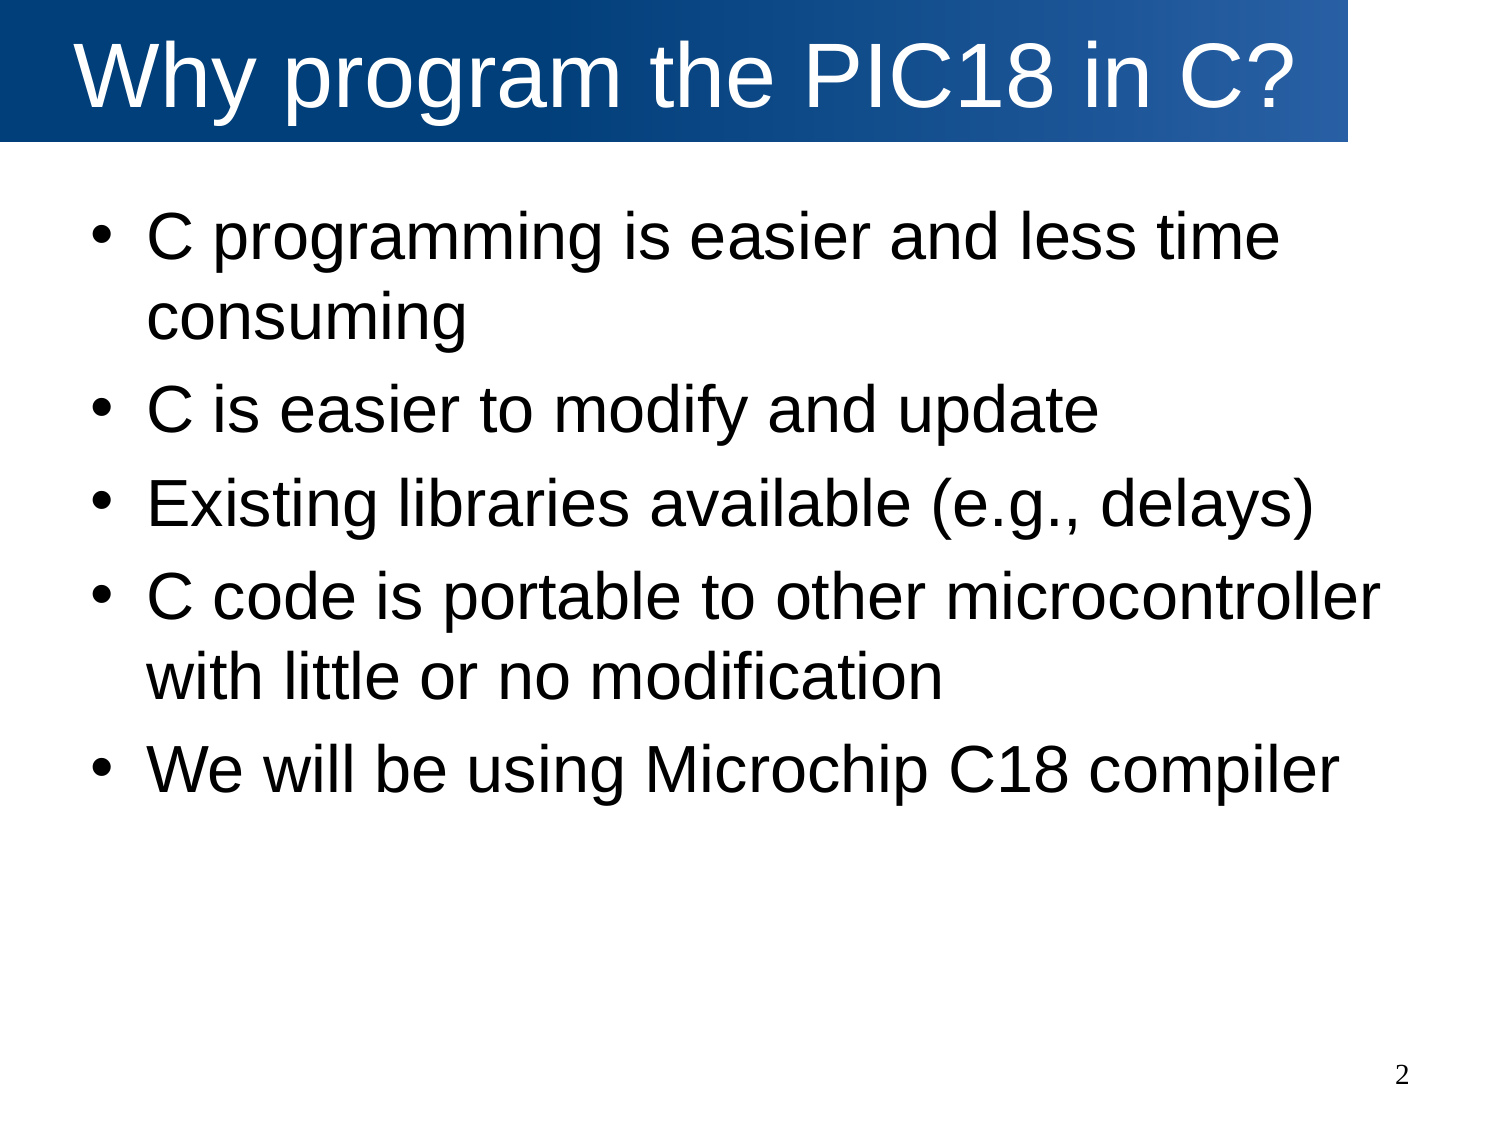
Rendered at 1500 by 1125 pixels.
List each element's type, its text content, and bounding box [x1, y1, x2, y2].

title Why program the PIC18 in C? [0, 0, 1348, 142]
slide_number 2 [1074, 1042, 1425, 1103]
list C programming is easier and less time consuming C is easier to modify and update Existing libraries available (e.g., delays) C code is portable to other microcontroller with little or no modification We will be using Microchip C18 compiler [75, 185, 1425, 1046]
